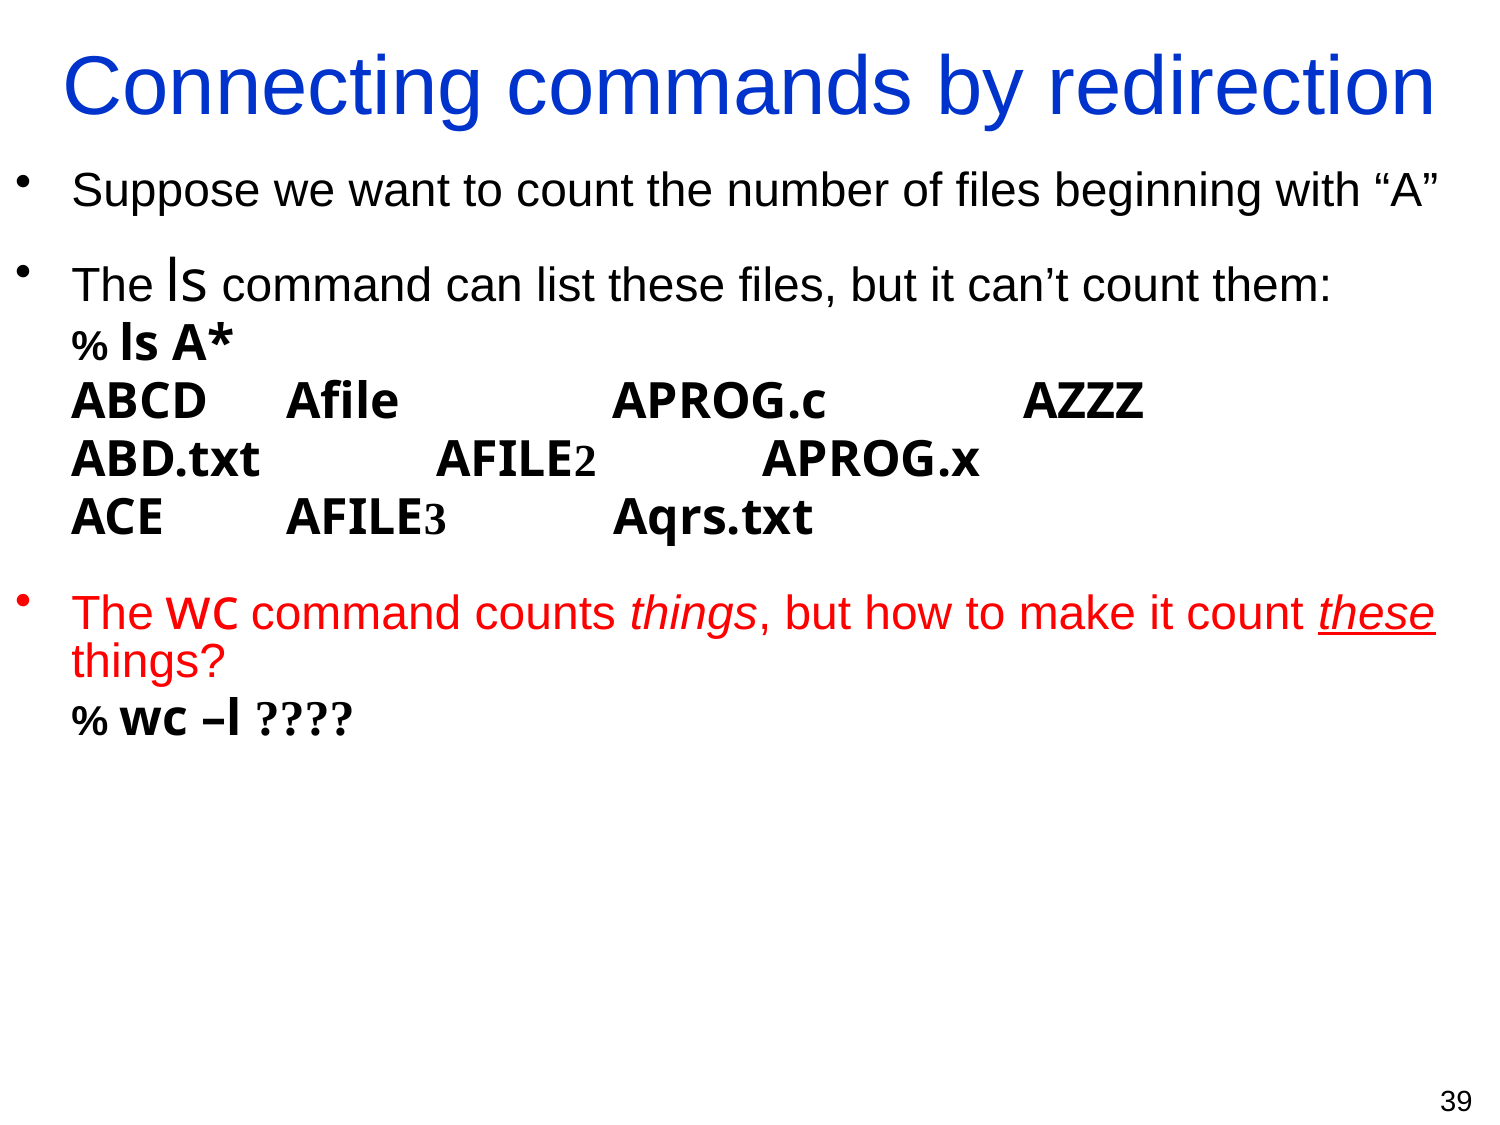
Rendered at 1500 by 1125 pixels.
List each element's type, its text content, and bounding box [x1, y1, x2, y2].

title Connecting commands by redirection [0, 24, 1500, 138]
text_box 39 [1412, 1074, 1488, 1125]
list Suppose we want to count the number of files beginning with “A” The ls command can list these files, but it can’t count them: % ls A* ABCD Afile APROG.c AZZZ ABD.txt AFILE2 APROG.x ACE AFILE3 Aqrs.txt The wc command counts things, but how to make it count these things? % wc –l ???? • We can solve this by redirection: % ls A* > tempfile % wc –l < tempfile 10 % [0, 162, 1500, 1125]
